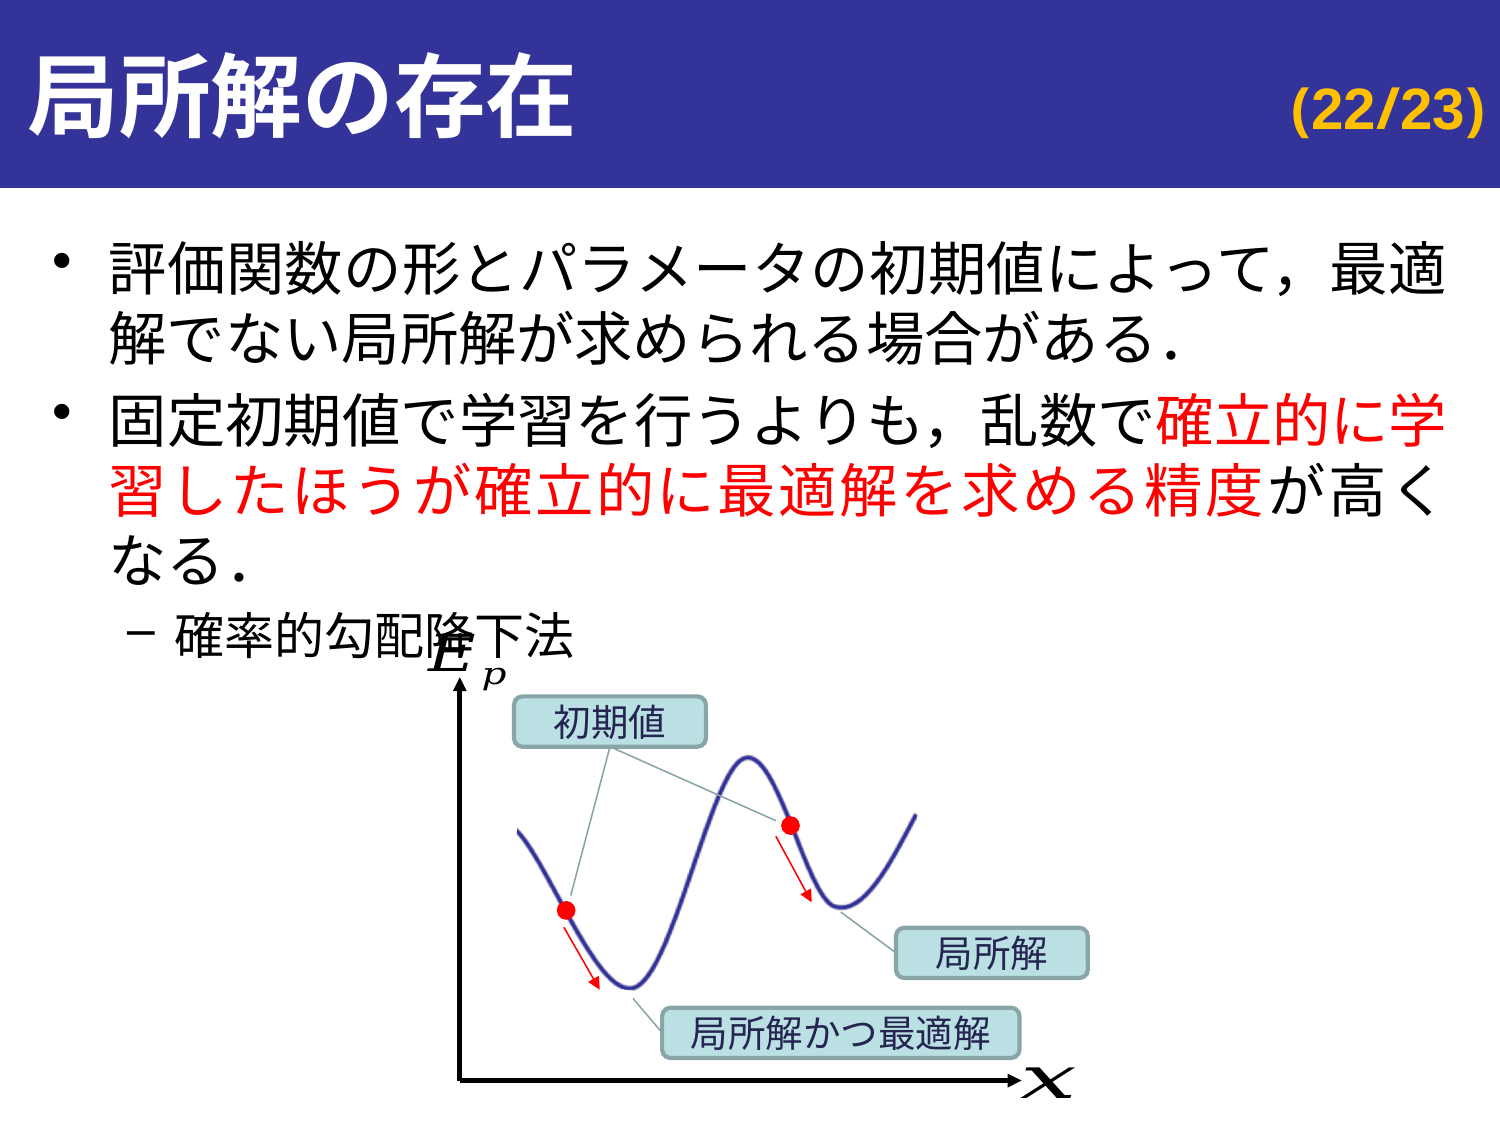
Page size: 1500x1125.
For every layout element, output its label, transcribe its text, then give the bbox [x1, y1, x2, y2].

title 局所解の存在 [12, 0, 1500, 188]
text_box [424, 626, 1089, 1113]
list 評価関数の形とパラメータの初期値によって，最適解でない局所解が求められる場合がある． 固定初期値で学習を行うよりも，乱数で確立的に学習したほうが確立的に最適解を求める精度が高くなる． 確率的勾配降下法 [37, 224, 1463, 1075]
